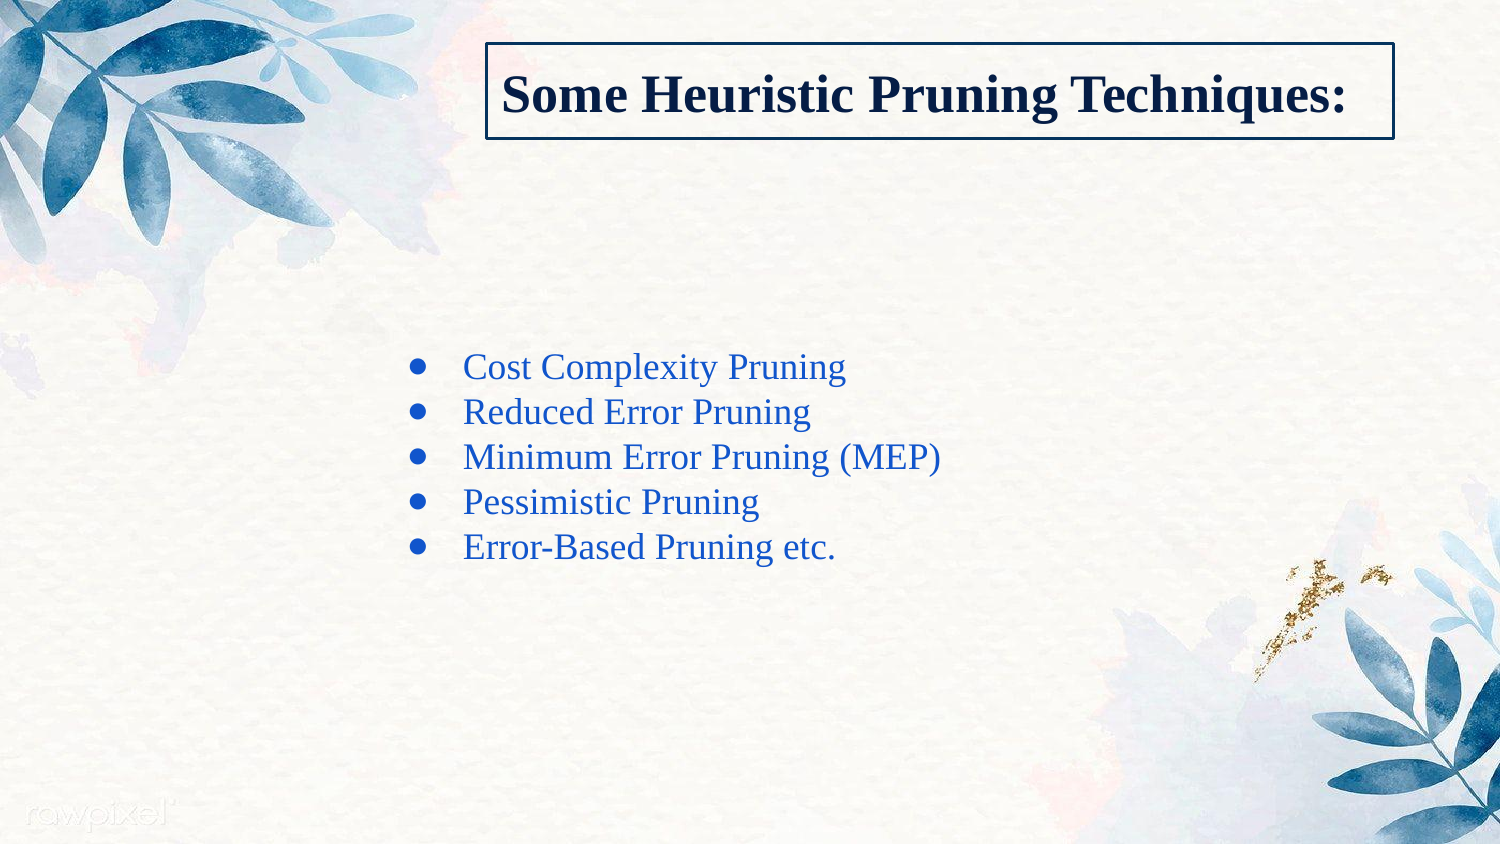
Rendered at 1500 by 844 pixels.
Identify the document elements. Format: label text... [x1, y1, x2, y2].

text_box Cost Complexity Pruning Reduced Error Pruning Minimum Error Pruning (MEP) Pessimistic Pruning Error-Based Pruning etc. [372, 327, 1100, 583]
picture [0, 0, 1500, 844]
text_box Some Heuristic Pruning Techniques: [486, 43, 1394, 139]
